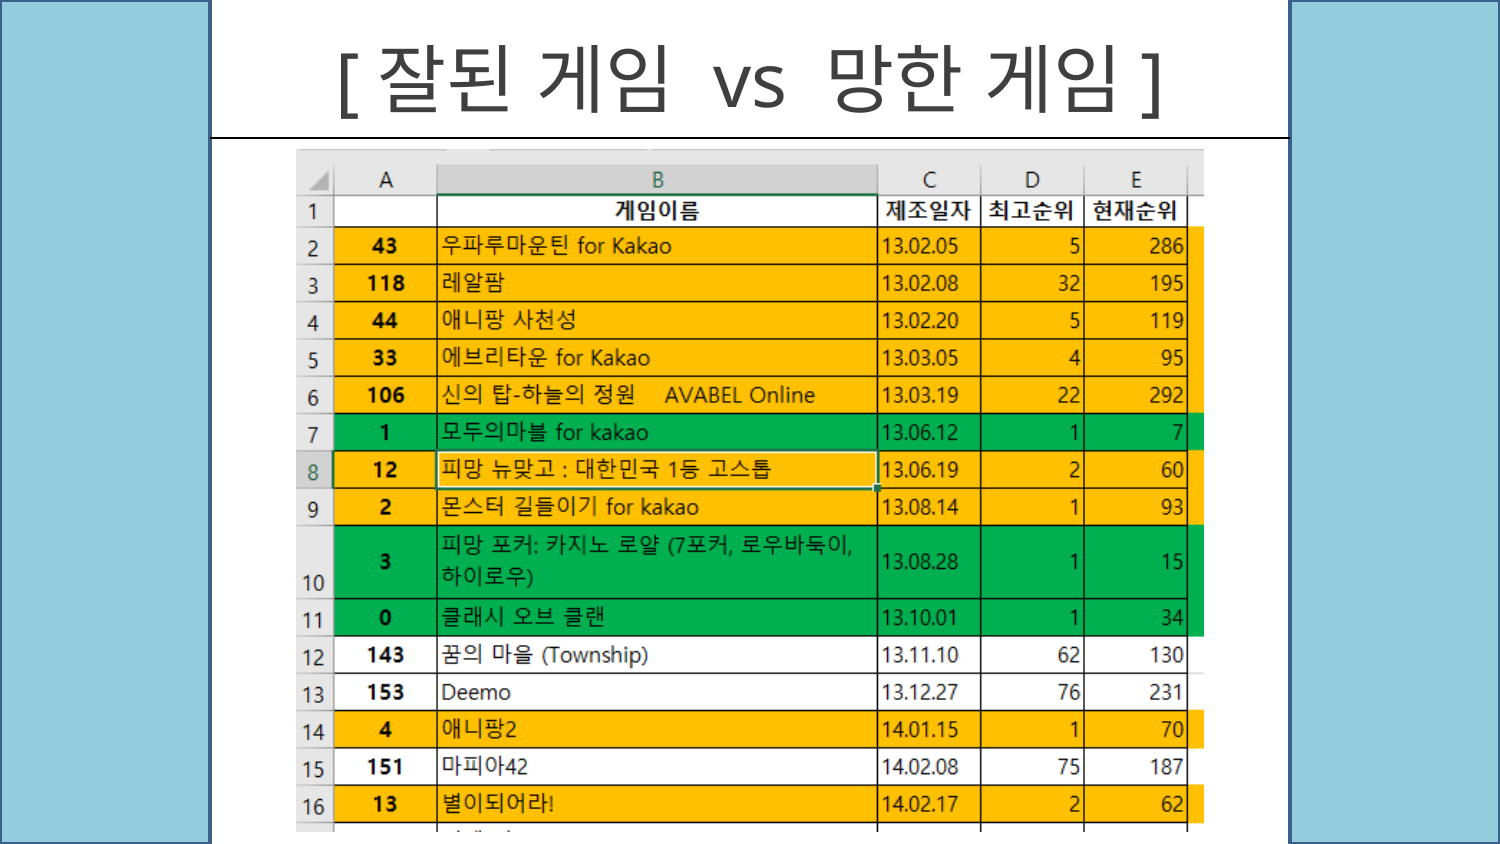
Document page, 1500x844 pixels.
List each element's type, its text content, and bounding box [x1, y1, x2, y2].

text_box [0, 0, 212, 844]
title [잘된 게임 vs 망한 게임] [212, 24, 1288, 131]
text_box [1288, 0, 1500, 844]
picture [296, 149, 1204, 833]
